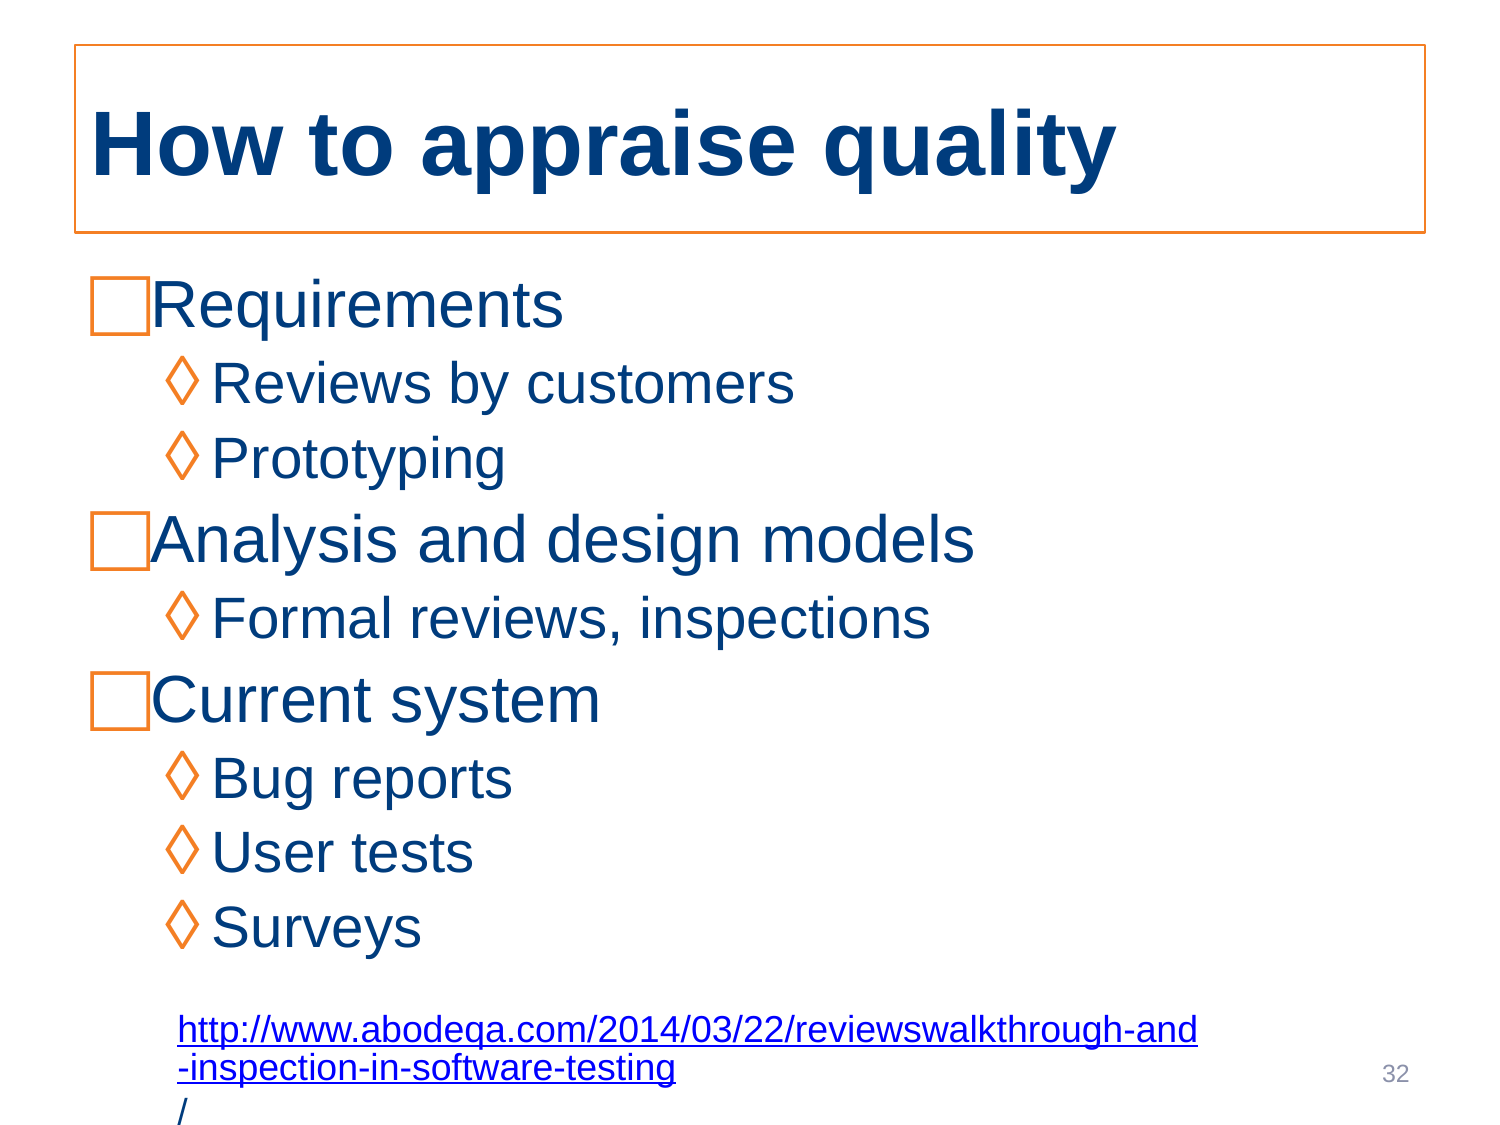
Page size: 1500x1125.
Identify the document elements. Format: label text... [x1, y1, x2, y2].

list Requirements Reviews by customers Prototyping Analysis and design models Formal reviews, inspections Current system Bug reports User tests Surveys [75, 262, 1425, 1038]
title How to appraise quality [74, 44, 1426, 234]
slide_number 32 [1225, 1042, 1425, 1103]
text_box http://www.abodeqa.com/2014/03/22/reviewswalkthrough-and-inspection-in-software-testing/ [162, 997, 1225, 1103]
